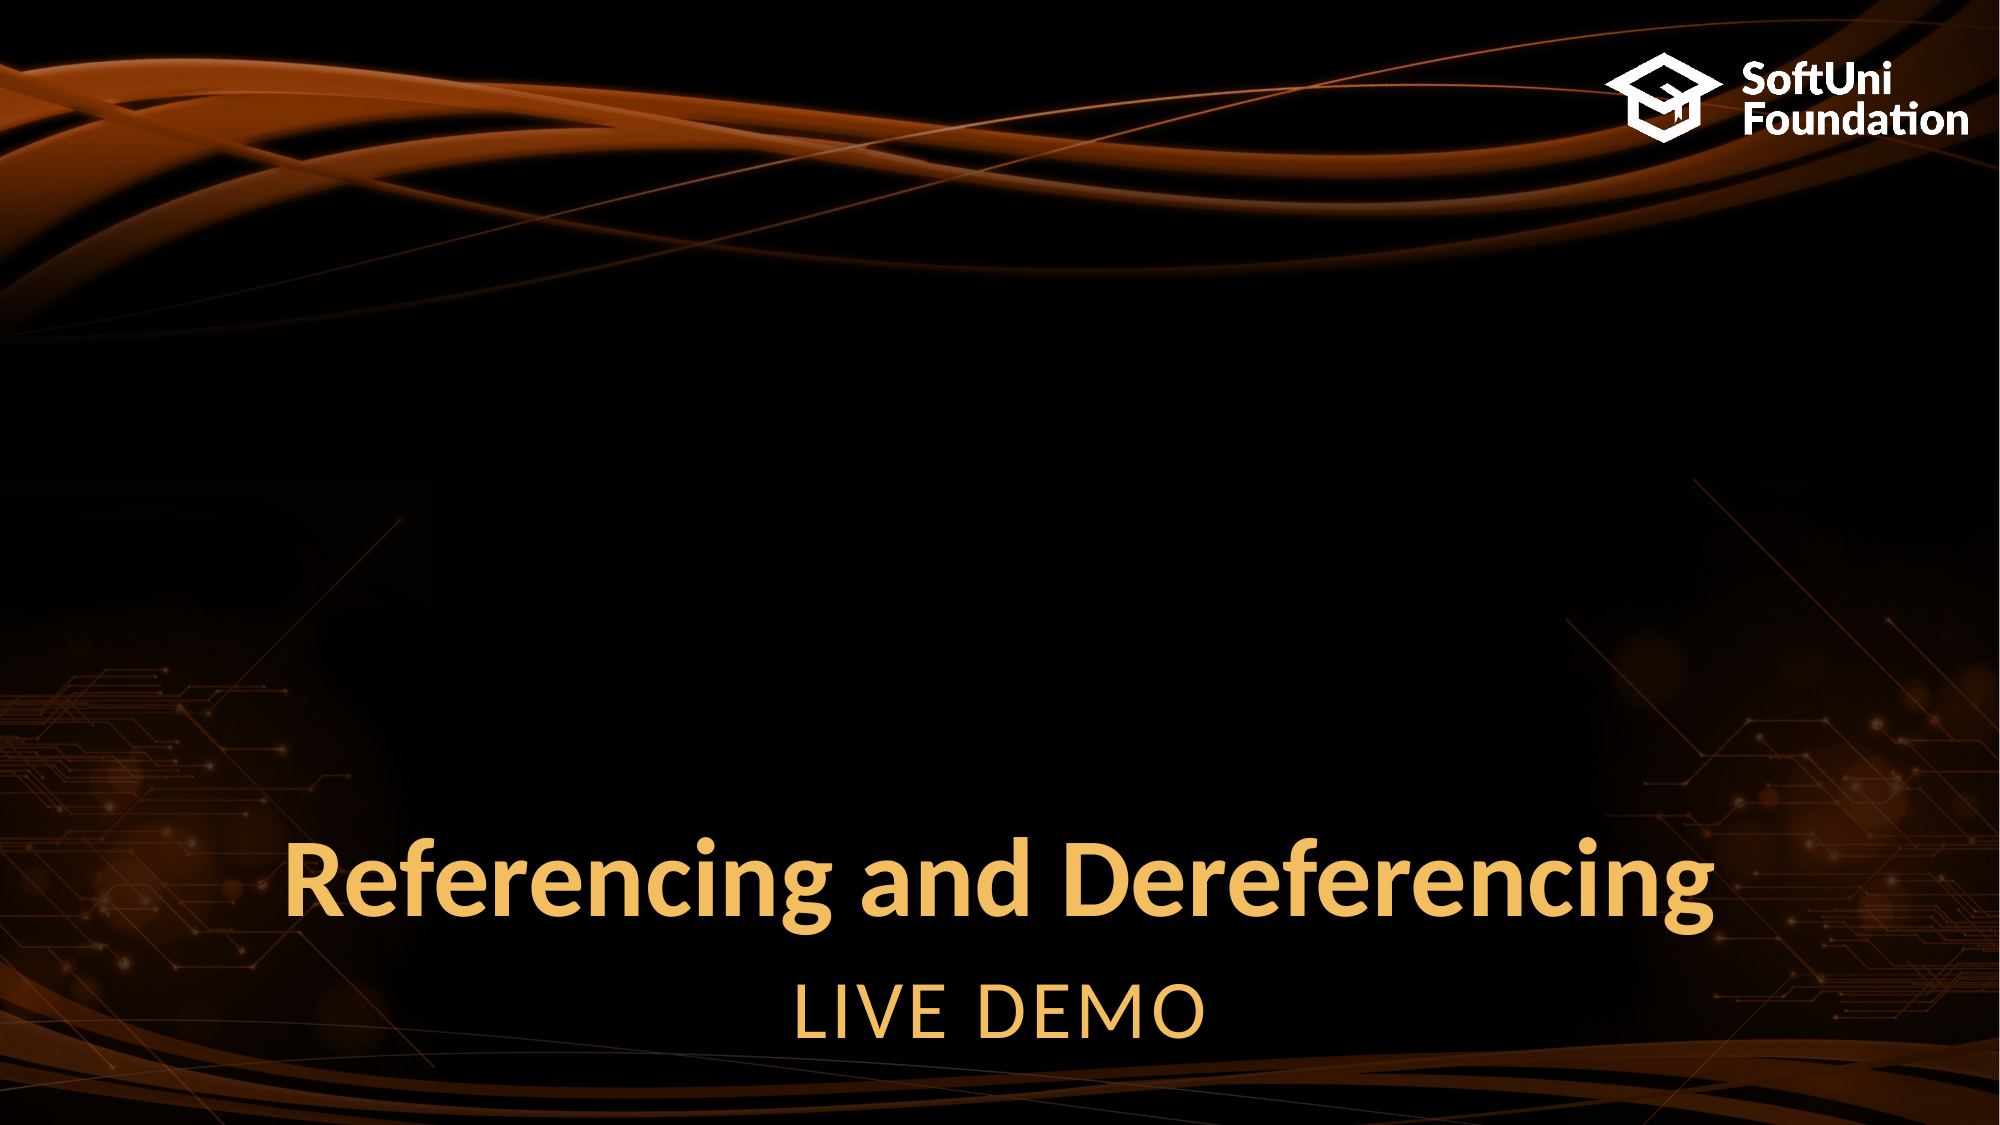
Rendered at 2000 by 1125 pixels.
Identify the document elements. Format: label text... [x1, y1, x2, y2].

picture [0, 0, 2000, 1125]
list LIVE DEMO [149, 944, 1850, 1062]
title Referencing and Dereferencing [149, 812, 1850, 944]
